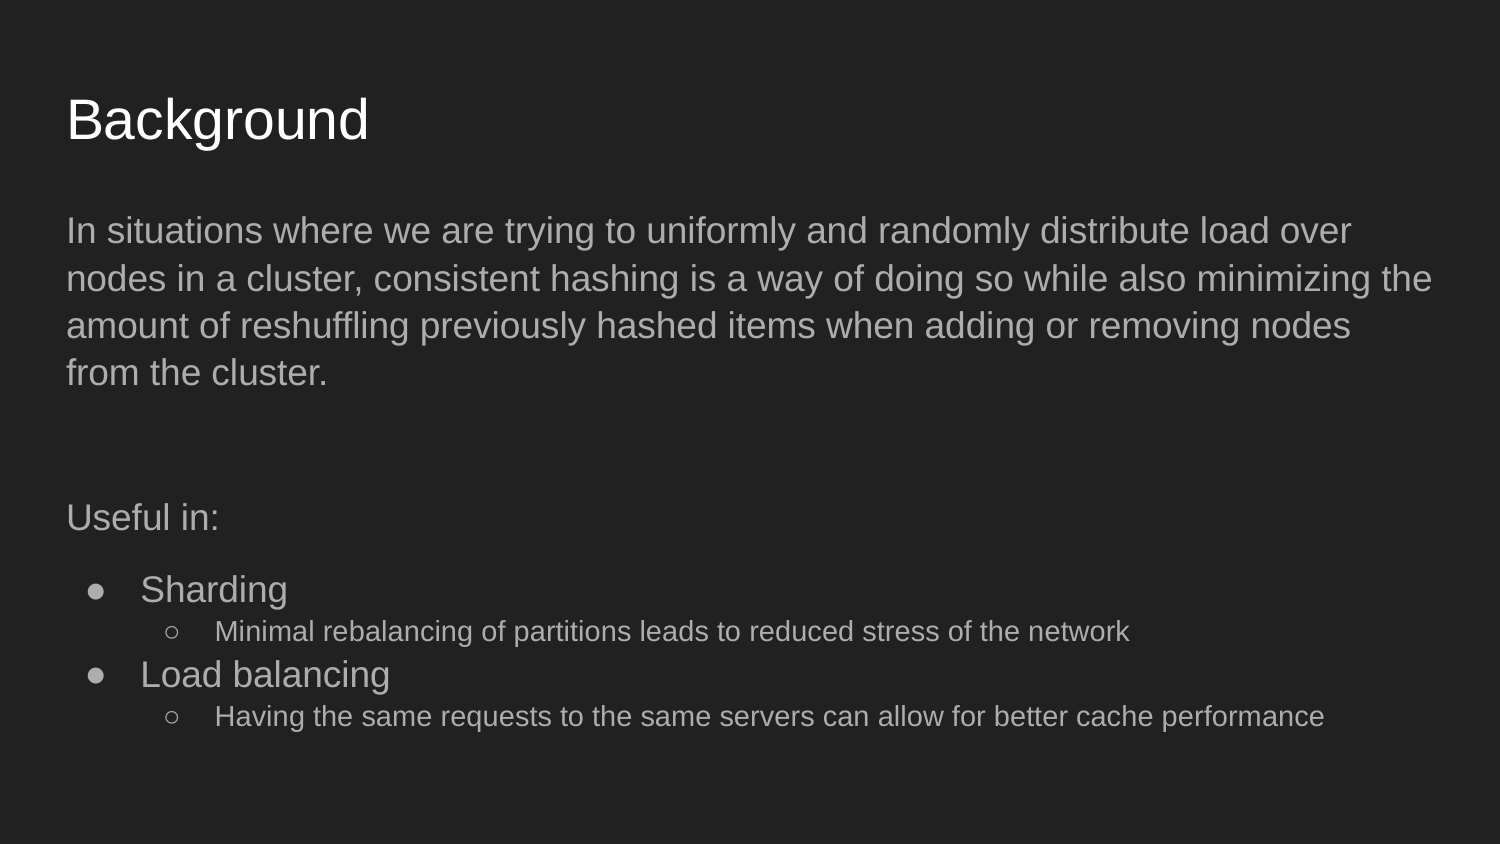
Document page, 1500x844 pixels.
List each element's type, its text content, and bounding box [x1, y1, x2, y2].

title Background [51, 72, 1449, 167]
list In situations where we are trying to uniformly and randomly distribute load over nodes in a cluster, consistent hashing is a way of doing so while also minimizing the amount of reshuffling previously hashed items when adding or removing nodes from the cluster. Useful in: Sharding Minimal rebalancing of partitions leads to reduced stress of the network Load balancing Having the same requests to the same servers can allow for better cache performance [51, 189, 1449, 750]
